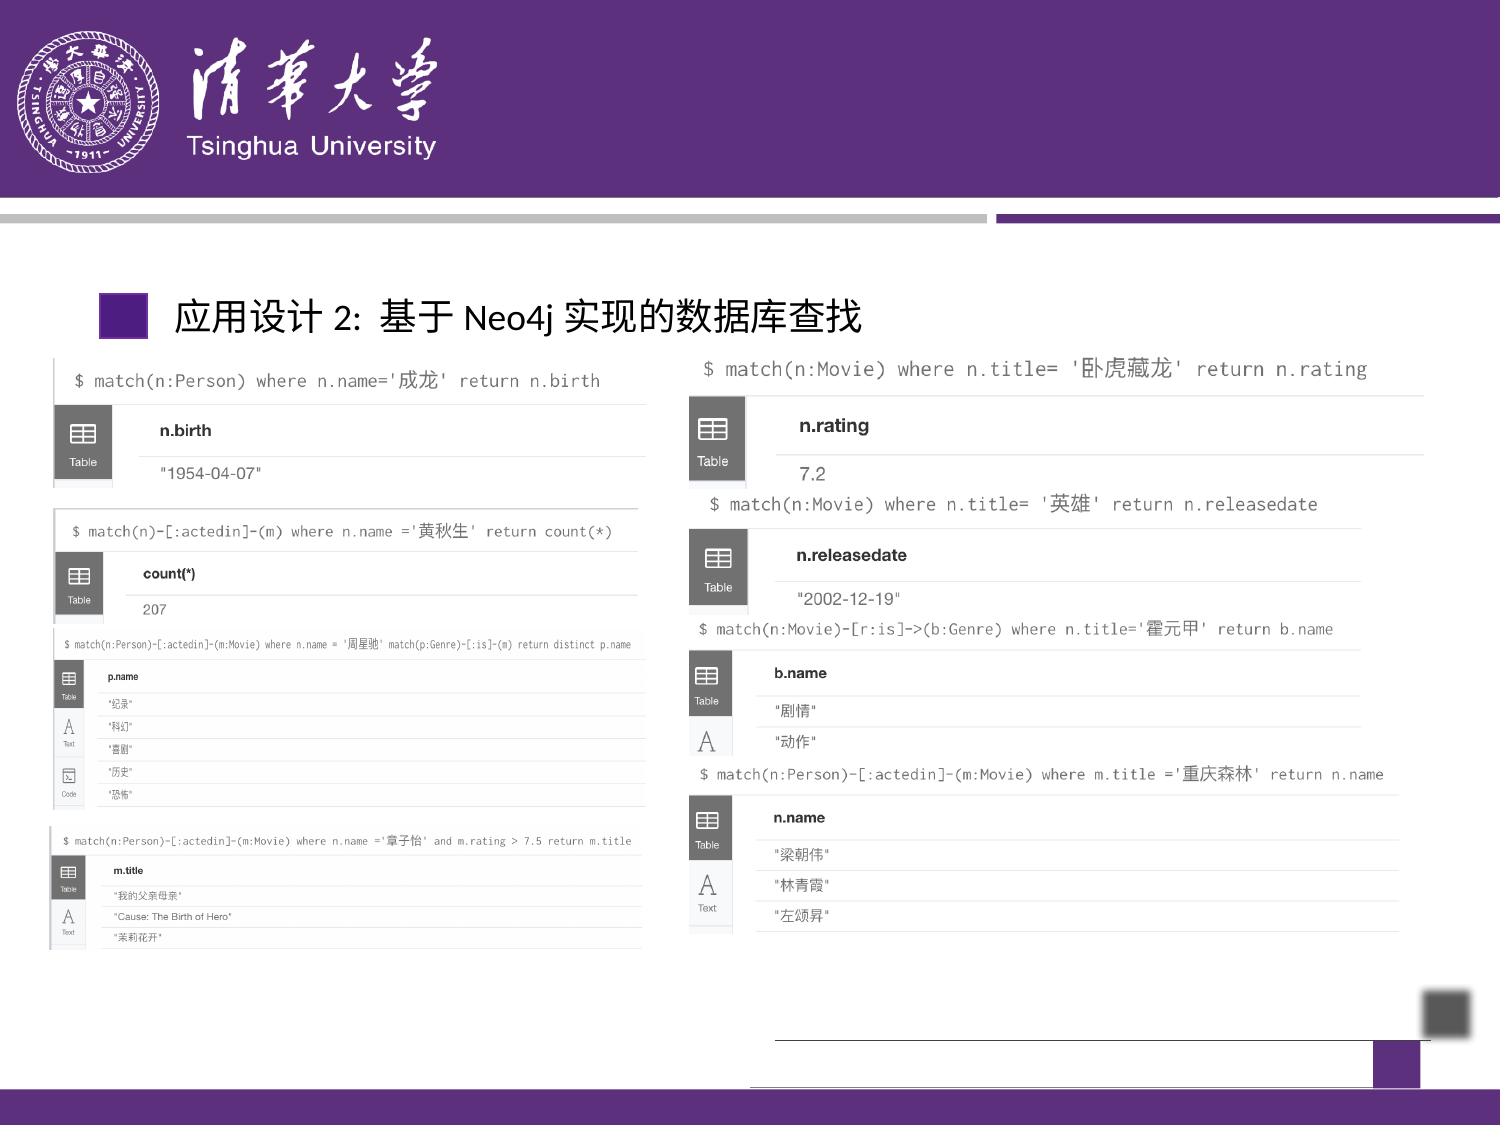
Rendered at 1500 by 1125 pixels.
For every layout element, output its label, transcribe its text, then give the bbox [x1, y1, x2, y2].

picture [53, 628, 646, 810]
text_box [1372, 1040, 1421, 1087]
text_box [0, 214, 1500, 224]
picture [689, 758, 1399, 935]
text_box [99, 293, 148, 339]
text_box [0, 0, 1500, 198]
picture [689, 346, 1424, 615]
picture [52, 508, 638, 624]
picture [49, 826, 642, 950]
picture [53, 358, 646, 488]
picture [689, 617, 1361, 756]
text_box 应用设计2: 基于Neo4j实现的数据库查找 [159, 285, 1081, 346]
picture [17, 31, 437, 173]
